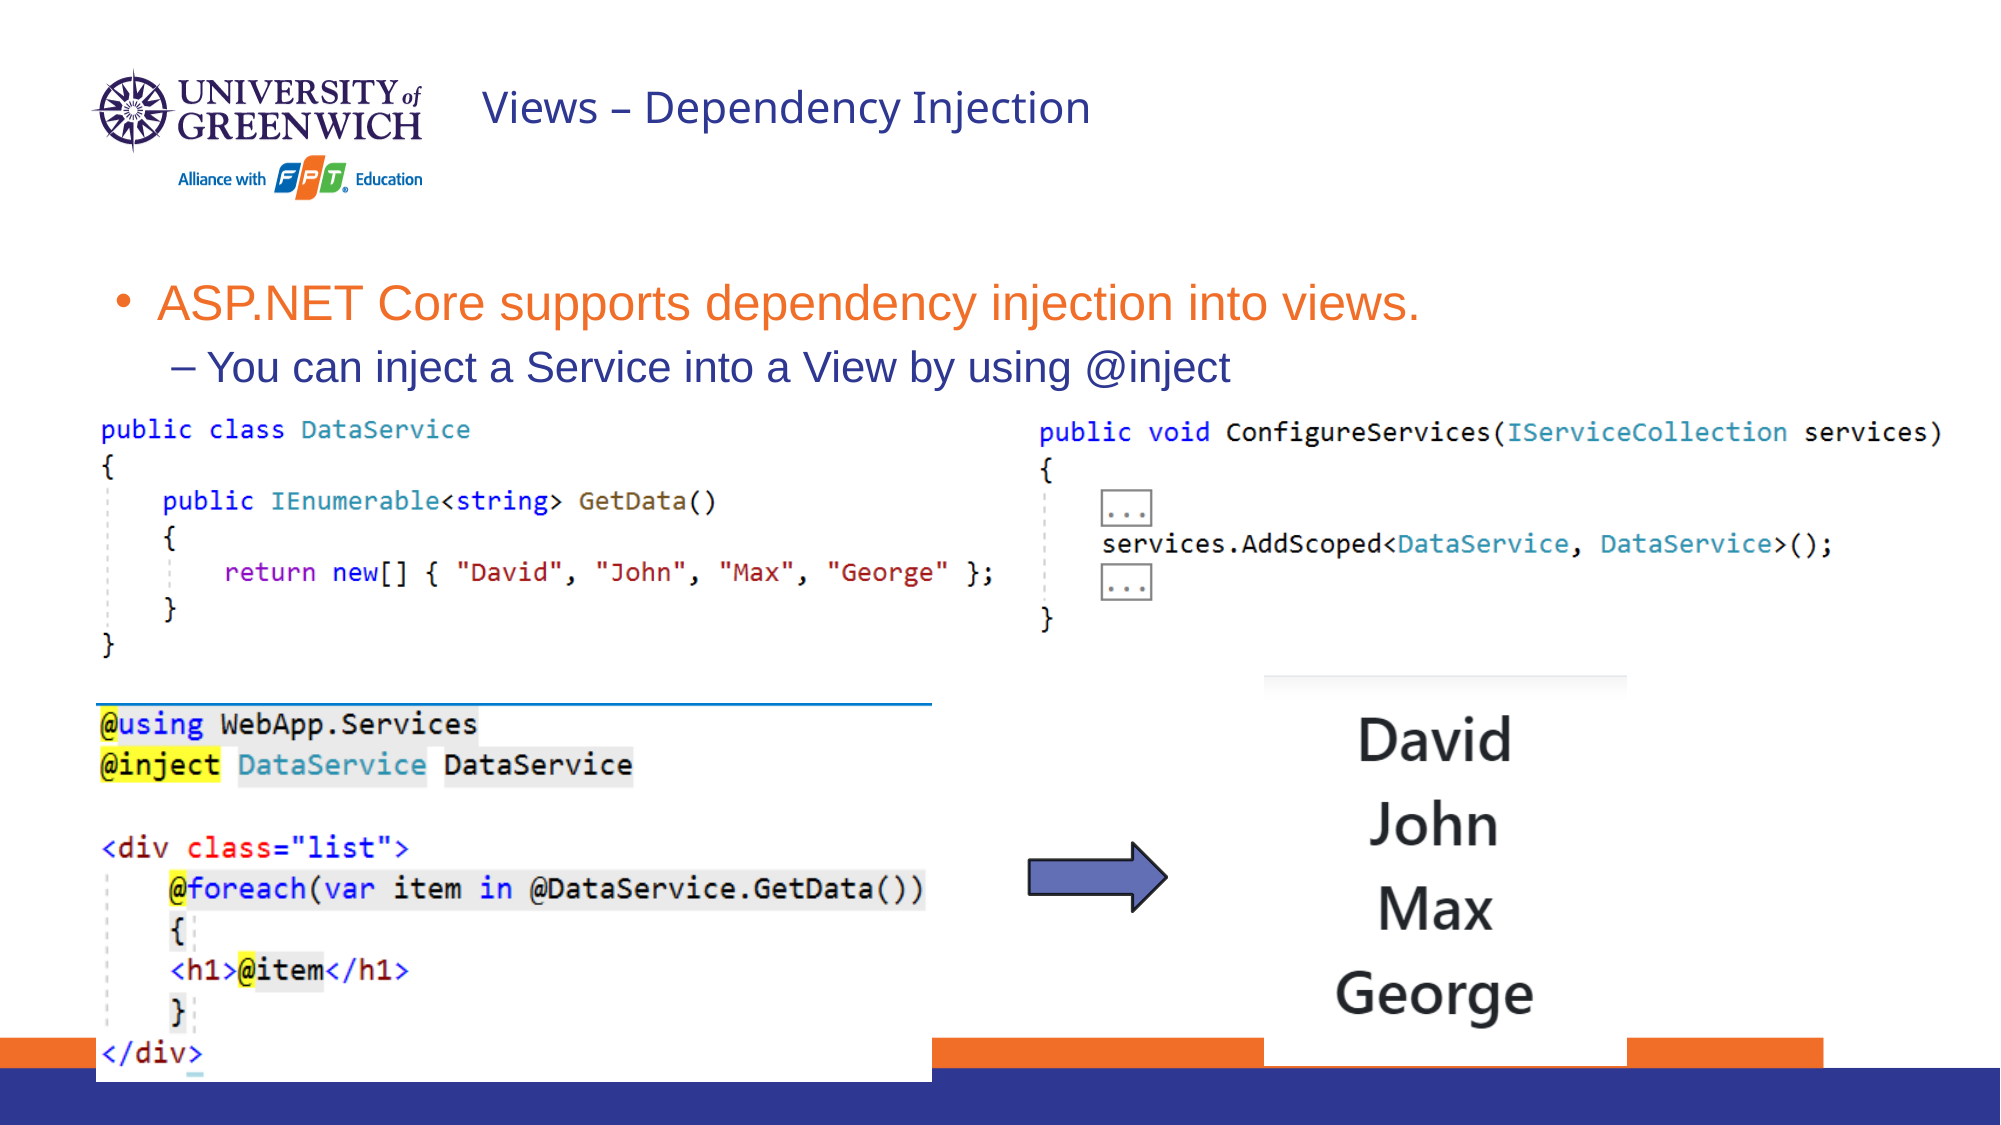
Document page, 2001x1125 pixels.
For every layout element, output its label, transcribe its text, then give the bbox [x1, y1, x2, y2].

list ASP.NET Core supports dependency injection into views. You can inject a Service into a View by using @inject [99, 262, 1900, 1005]
title Views – Dependency Injection [464, 22, 1900, 189]
text_box [1026, 840, 1169, 914]
picture [0, 0, 2000, 1125]
